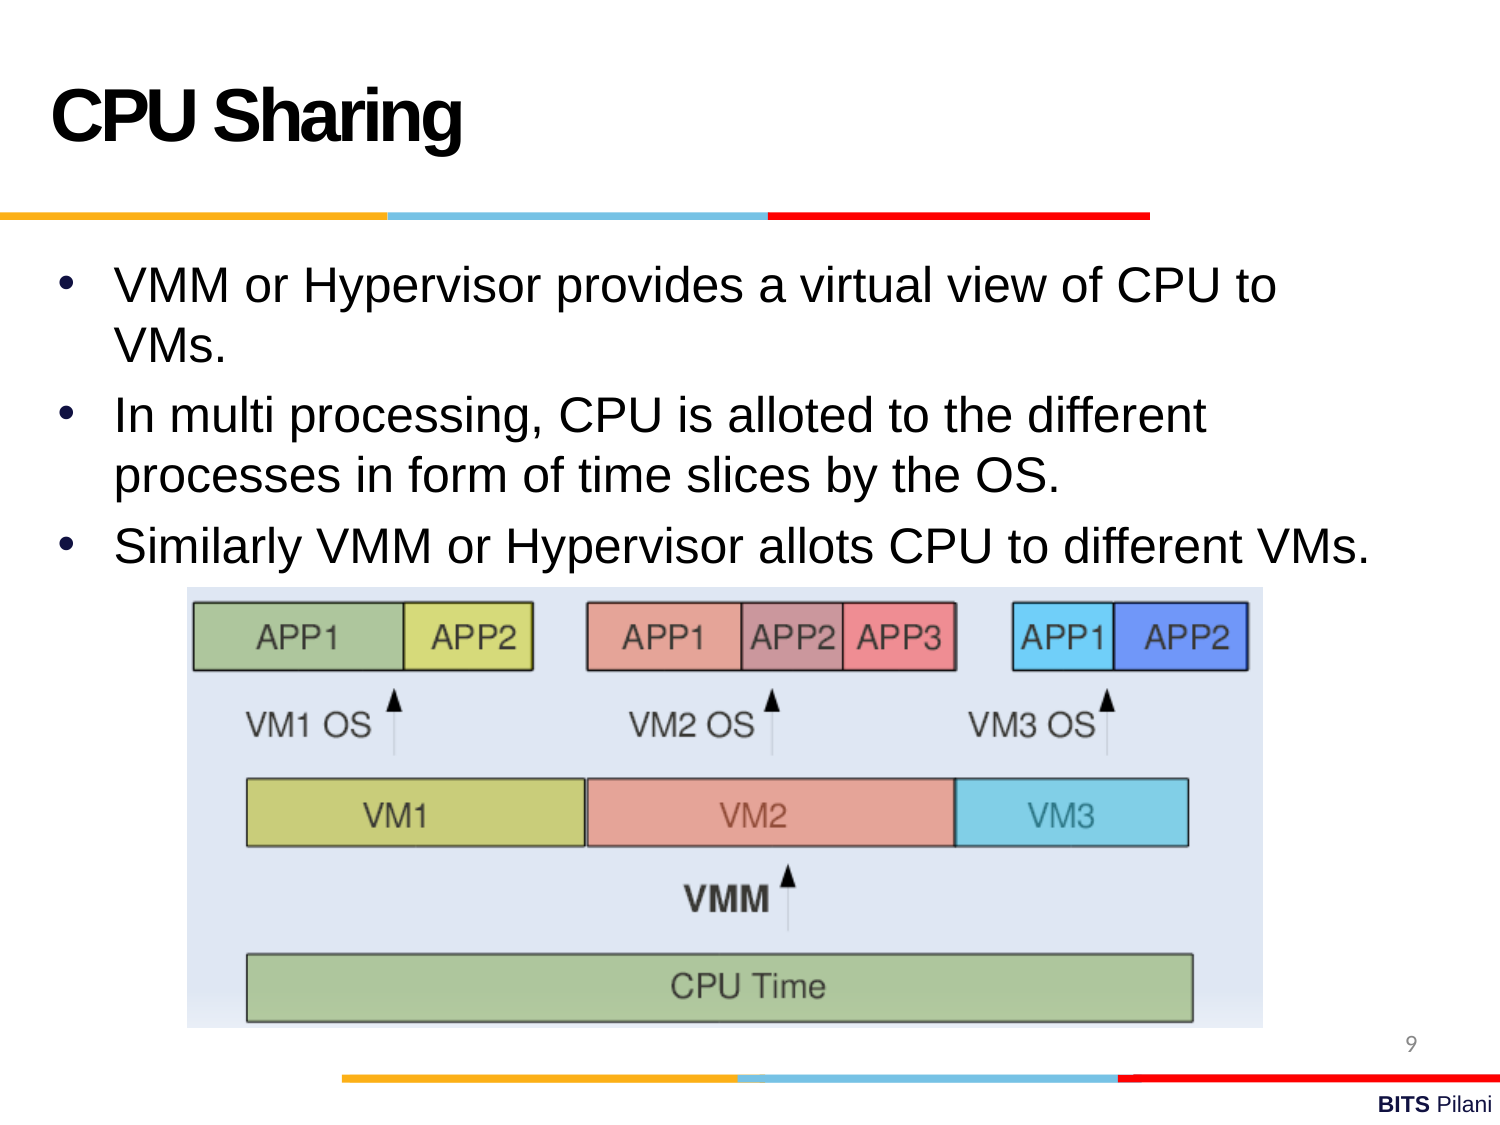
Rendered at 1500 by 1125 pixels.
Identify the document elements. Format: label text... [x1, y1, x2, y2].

text_box CPU Sharing [49, 24, 1088, 213]
picture [187, 587, 1263, 1029]
list VMM or Hypervisor provides a virtual view of CPU to VMs. In multi processing, CPU is alloted to the different processes in form of time slices by the OS. Similarly VMM or Hypervisor allots CPU to different VMs. [49, 244, 1401, 988]
slide_number 9 [1074, 1011, 1426, 1074]
